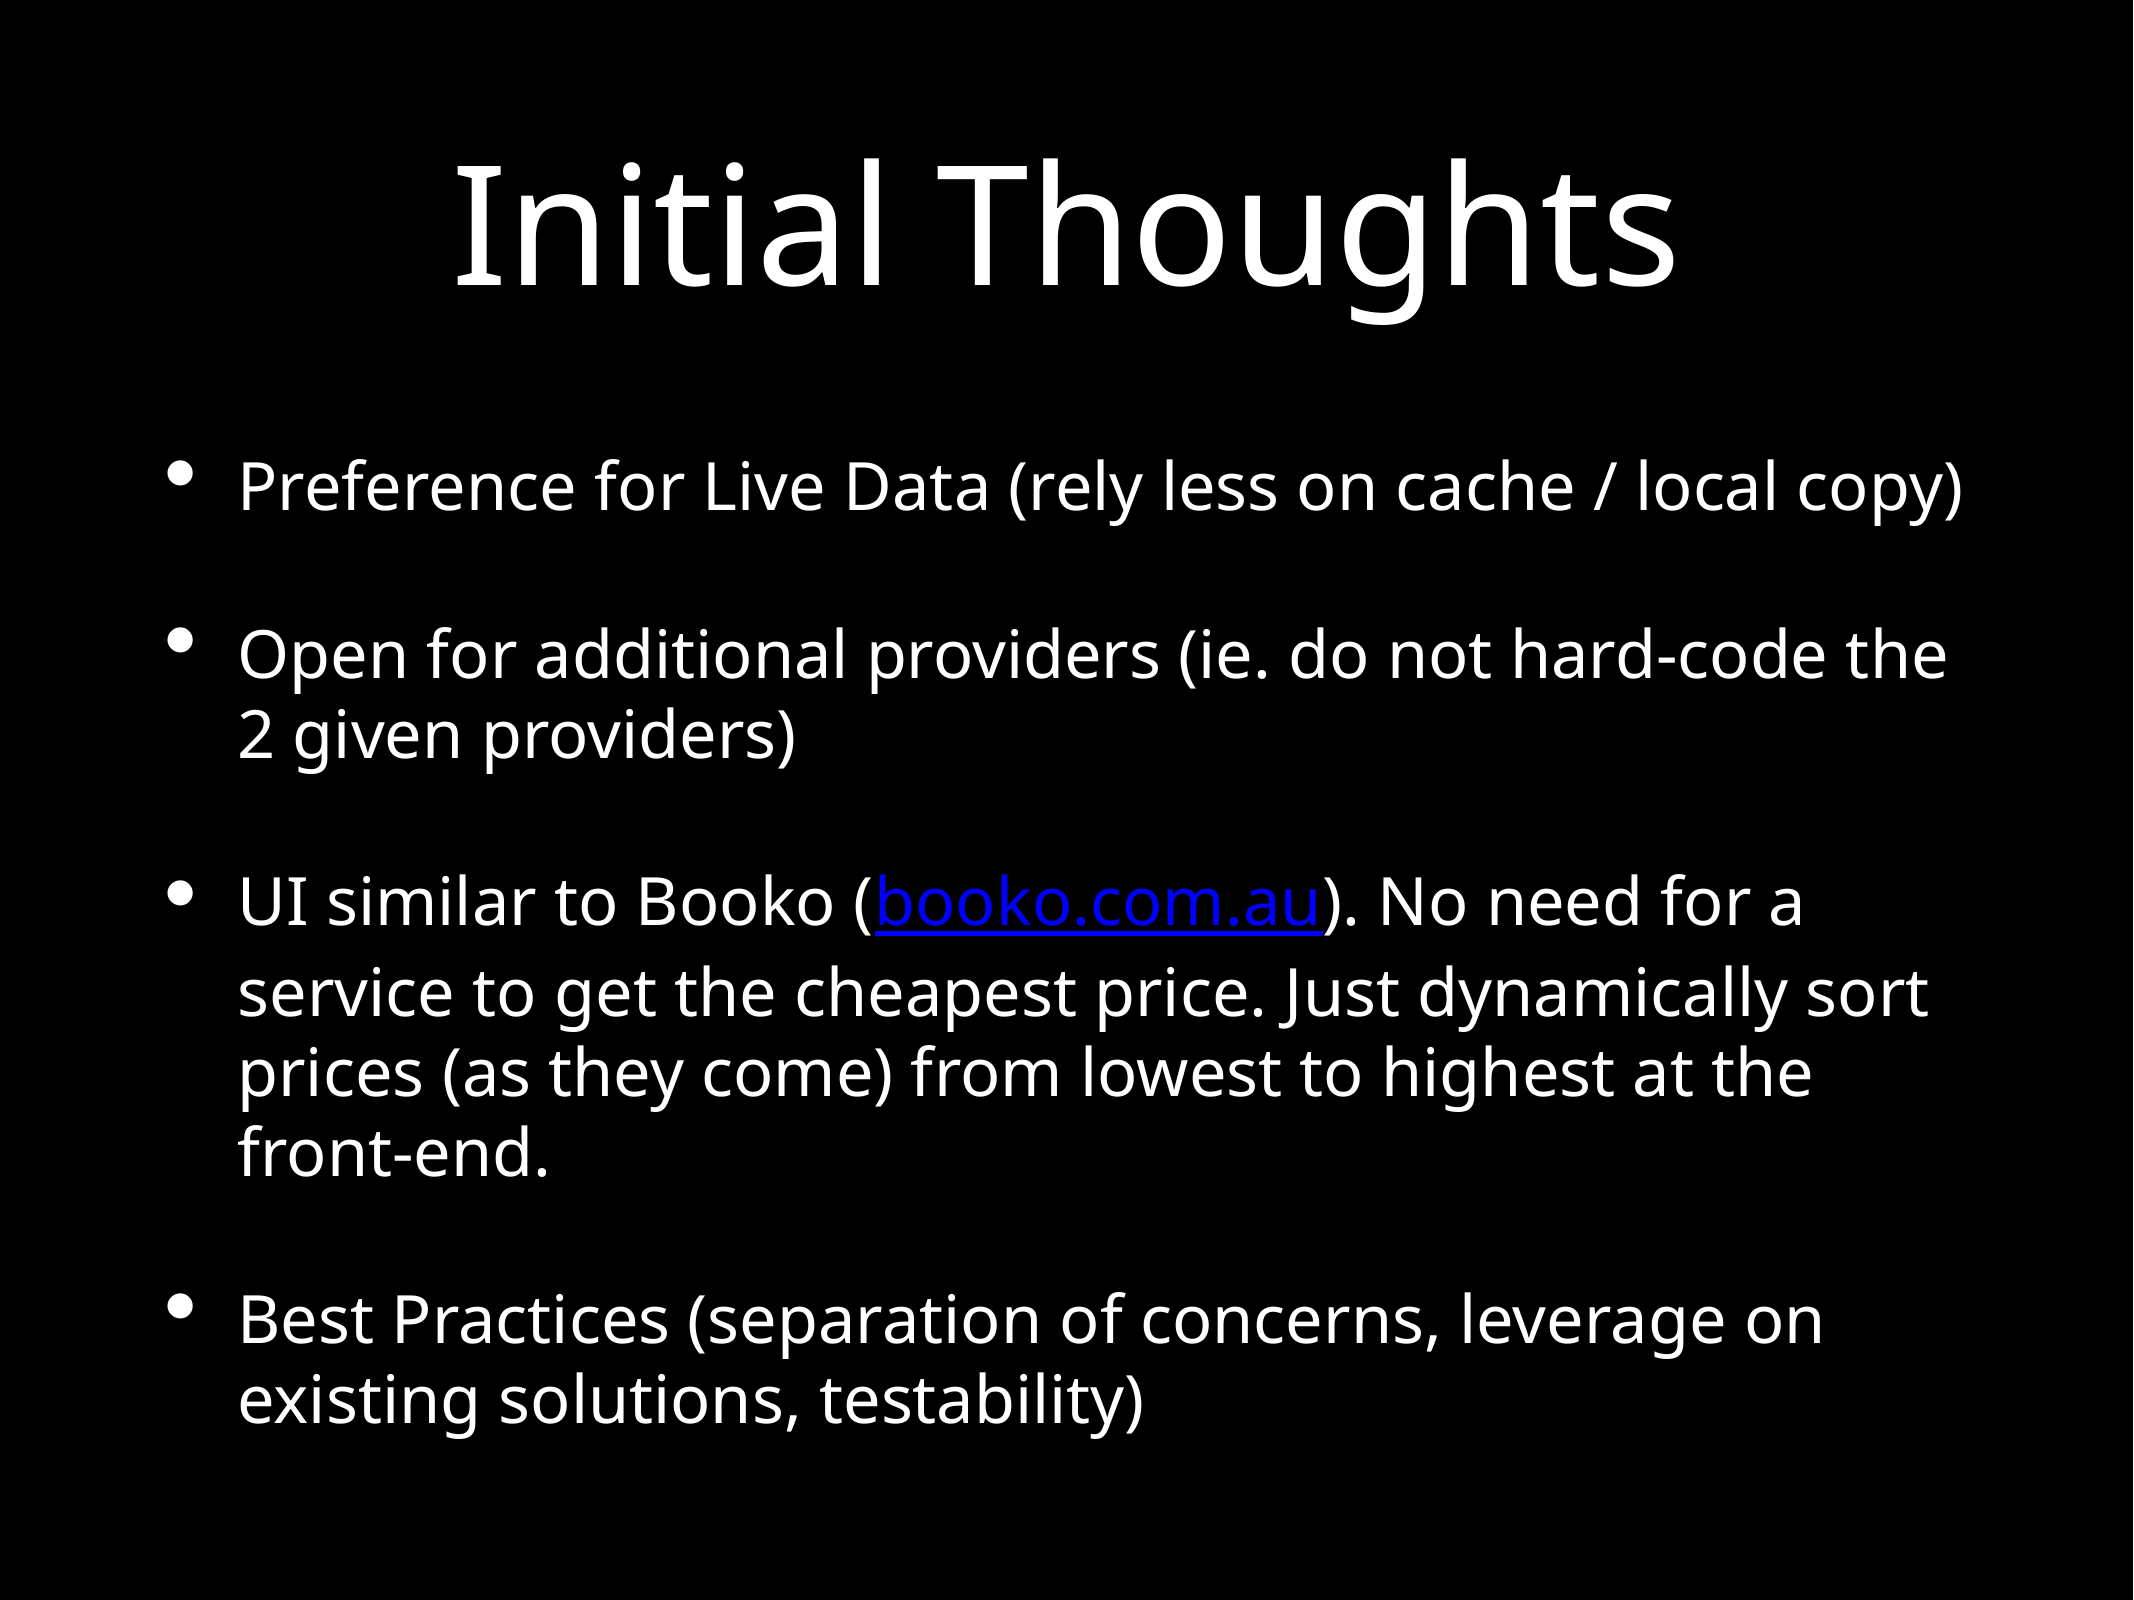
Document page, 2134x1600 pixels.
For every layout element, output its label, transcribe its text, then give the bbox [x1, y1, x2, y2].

title Initial Thoughts [155, 41, 1978, 397]
list Preference for Live Data (rely less on cache / local copy) Open for additional providers (ie. do not hard-code the 2 given providers) UI similar to Booko (booko.com.au). No need for a service to get the cheapest price. Just dynamically sort prices (as they come) from lowest to highest at the front-end. Best Practices (separation of concerns, leverage on existing solutions, testability) [155, 424, 1978, 1457]
